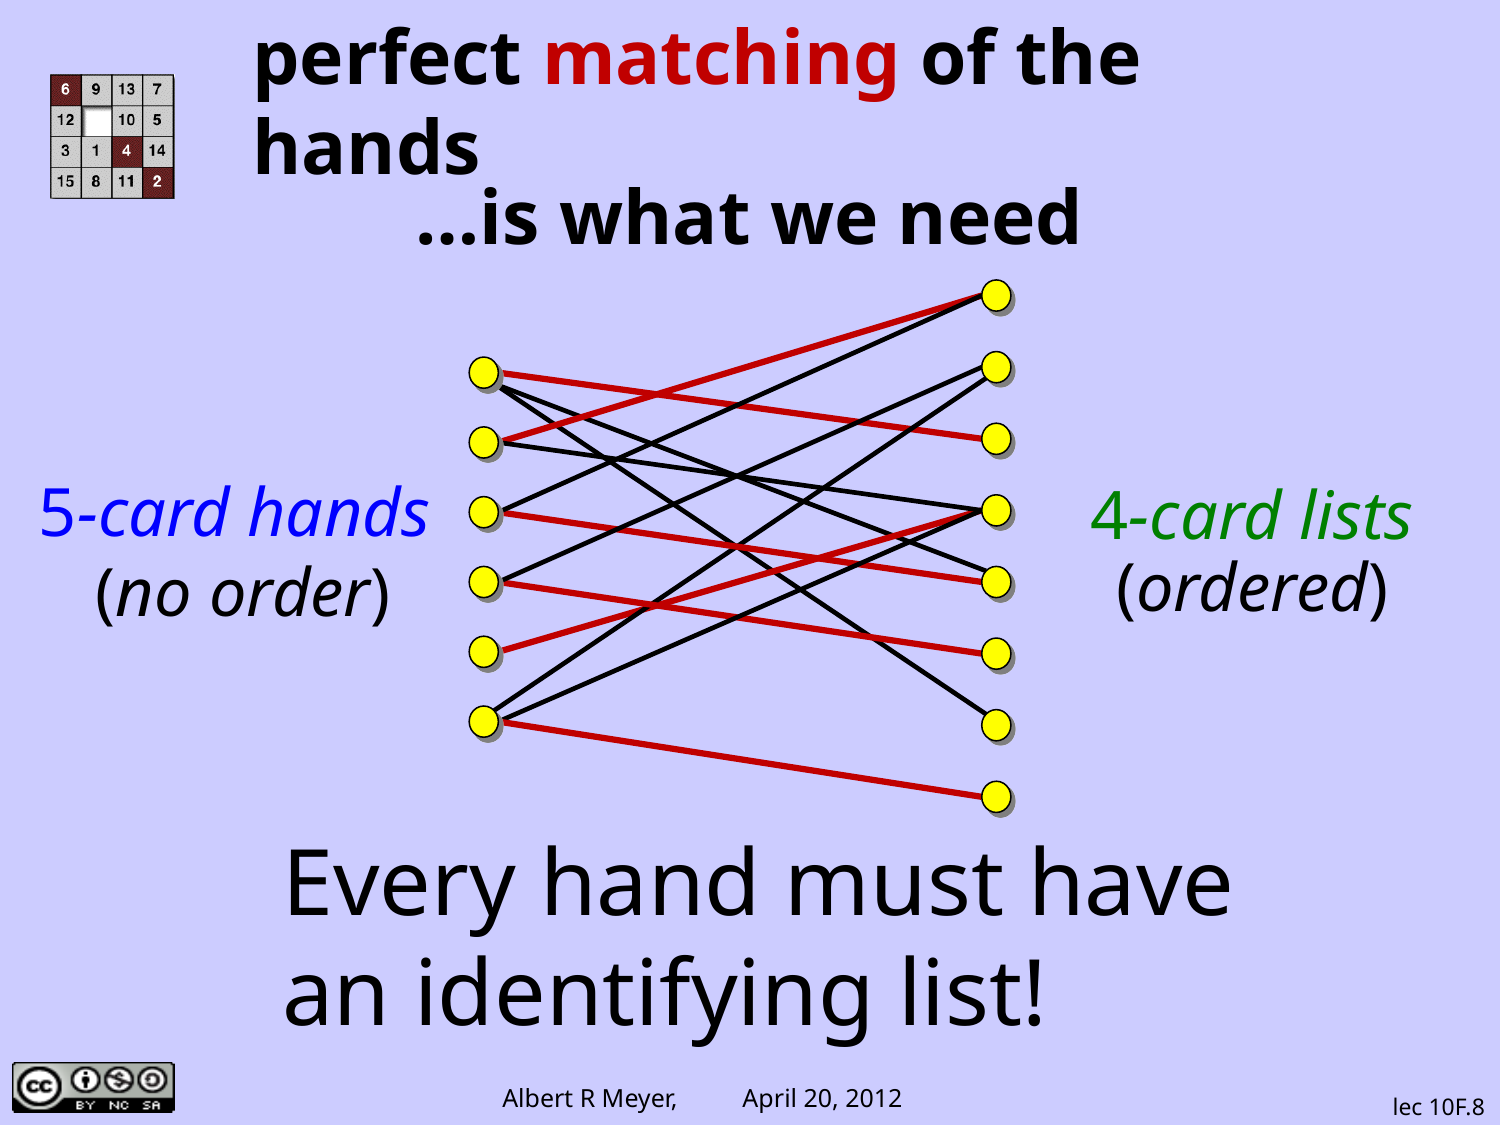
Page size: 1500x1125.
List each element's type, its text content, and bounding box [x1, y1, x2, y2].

text_box [992, 638, 1011, 670]
text_box Every hand must have an identifying list! [267, 816, 1250, 1051]
text_box [986, 351, 1011, 383]
text_box [983, 781, 1011, 813]
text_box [498, 366, 982, 583]
text_box [469, 357, 492, 389]
text_box [469, 636, 487, 668]
text_box [986, 709, 1011, 741]
text_box …is what we need [400, 162, 1099, 268]
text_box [498, 295, 982, 366]
text_box [469, 426, 487, 459]
text_box [469, 706, 493, 738]
text_box 5-card hands (no order) [23, 462, 463, 638]
slide_number lec 10F.8 [1062, 1084, 1500, 1125]
text_box [992, 566, 1011, 598]
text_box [498, 721, 982, 797]
text_box [992, 494, 1011, 527]
text_box [469, 496, 487, 528]
text_box [992, 423, 1011, 455]
text_box [981, 279, 1011, 312]
picture [50, 74, 175, 199]
title perfect matching of the hands [237, 12, 1401, 188]
text_box 4-card lists (ordered) [1075, 474, 1429, 634]
text_box [469, 566, 487, 598]
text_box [498, 589, 982, 721]
picture [12, 1062, 175, 1113]
